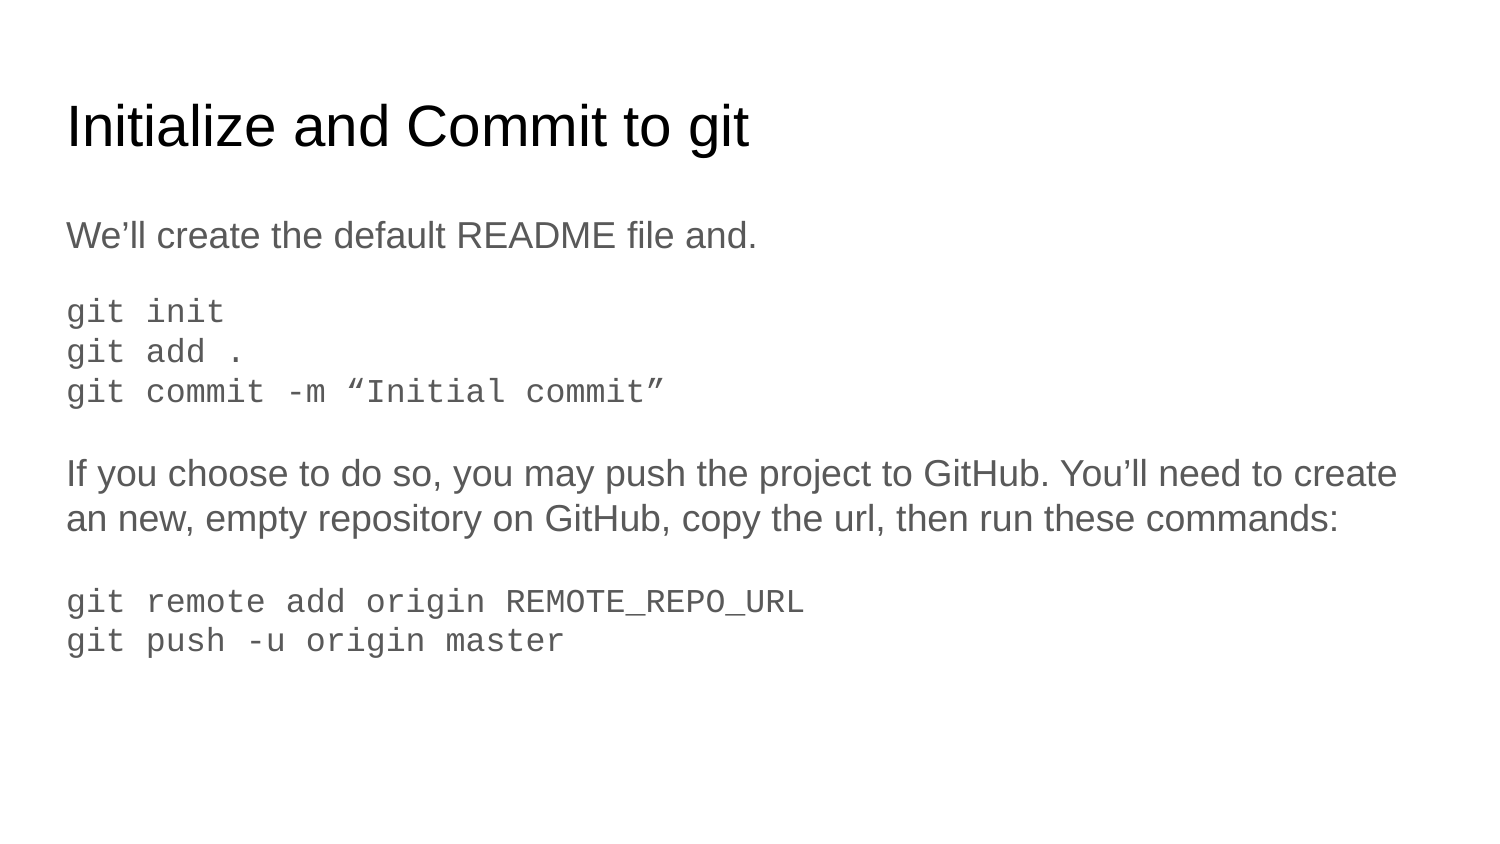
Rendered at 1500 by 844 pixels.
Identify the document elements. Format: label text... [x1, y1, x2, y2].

title Initialize and Commit to git [51, 72, 1449, 167]
list We’ll create the default README file and. git init git add . git commit -m “Initial commit” If you choose to do so, you may push the project to GitHub. You’ll need to create an new, empty repository on GitHub, copy the url, then run these commands: git remote add origin REMOTE_REPO_URL git push -u origin master [51, 189, 1449, 750]
